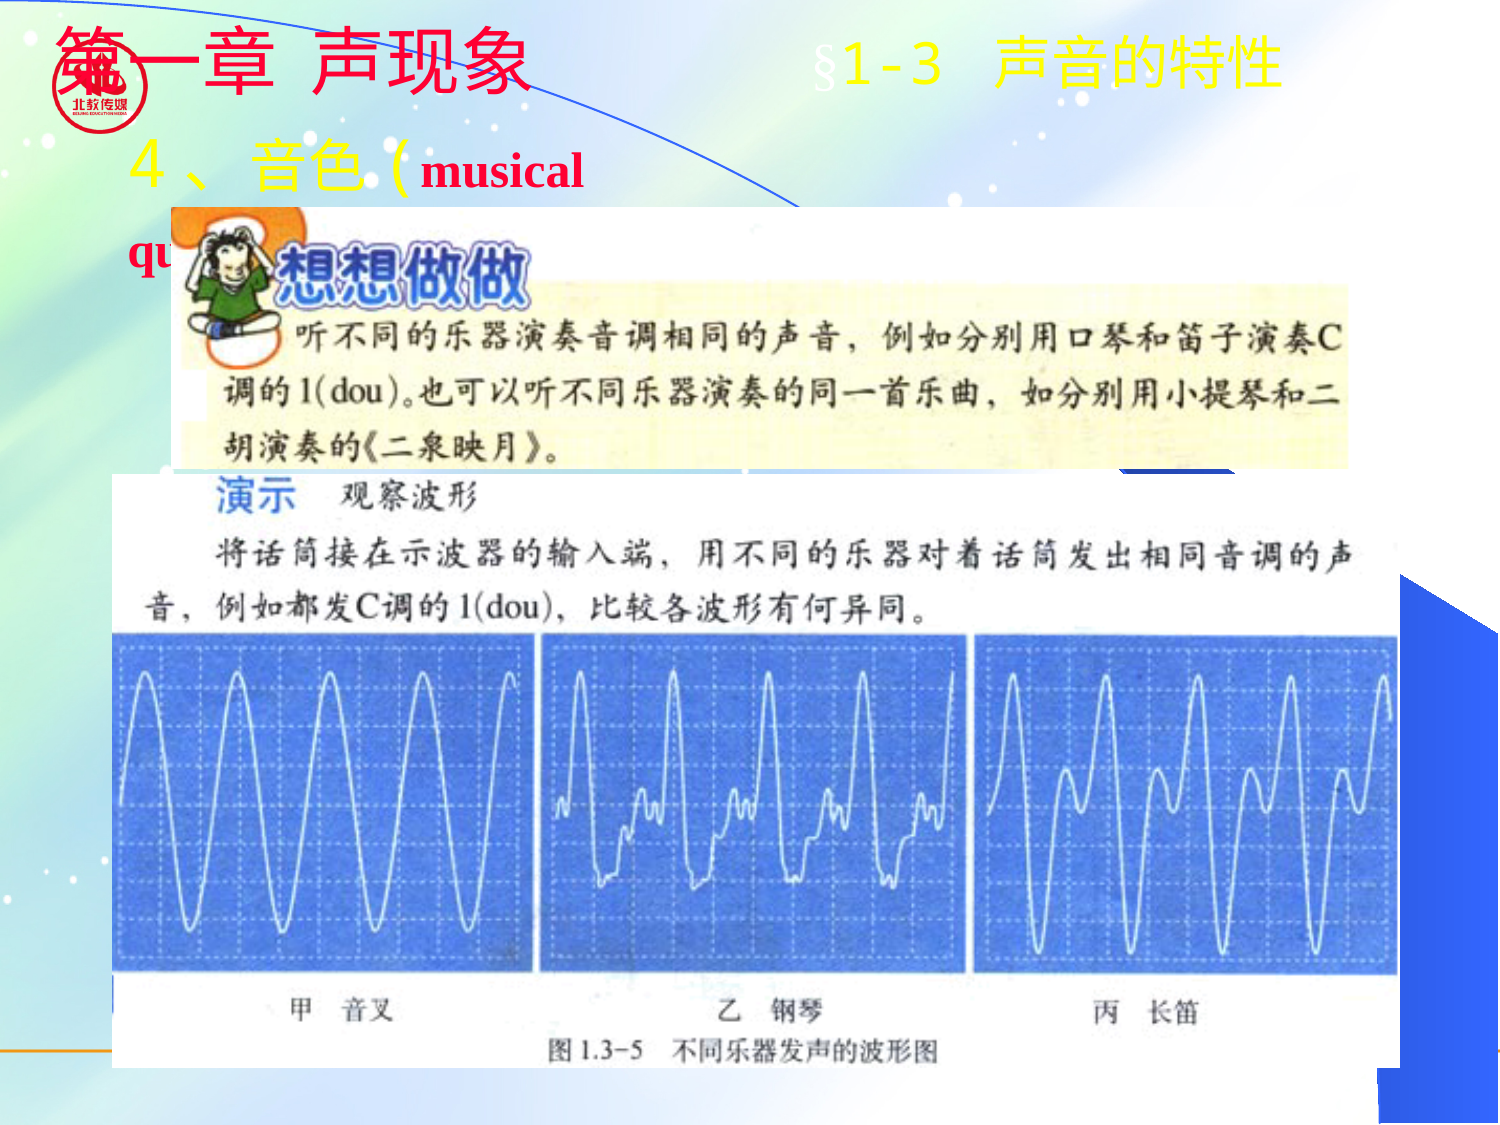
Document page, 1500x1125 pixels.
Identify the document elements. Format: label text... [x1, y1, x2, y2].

text_box 第一章 声现象 [37, 7, 621, 112]
text_box 4、音色(musical quality): [112, 113, 798, 289]
text_box §1-3 声音的特性 [795, 19, 1495, 104]
picture [0, 0, 1500, 1125]
